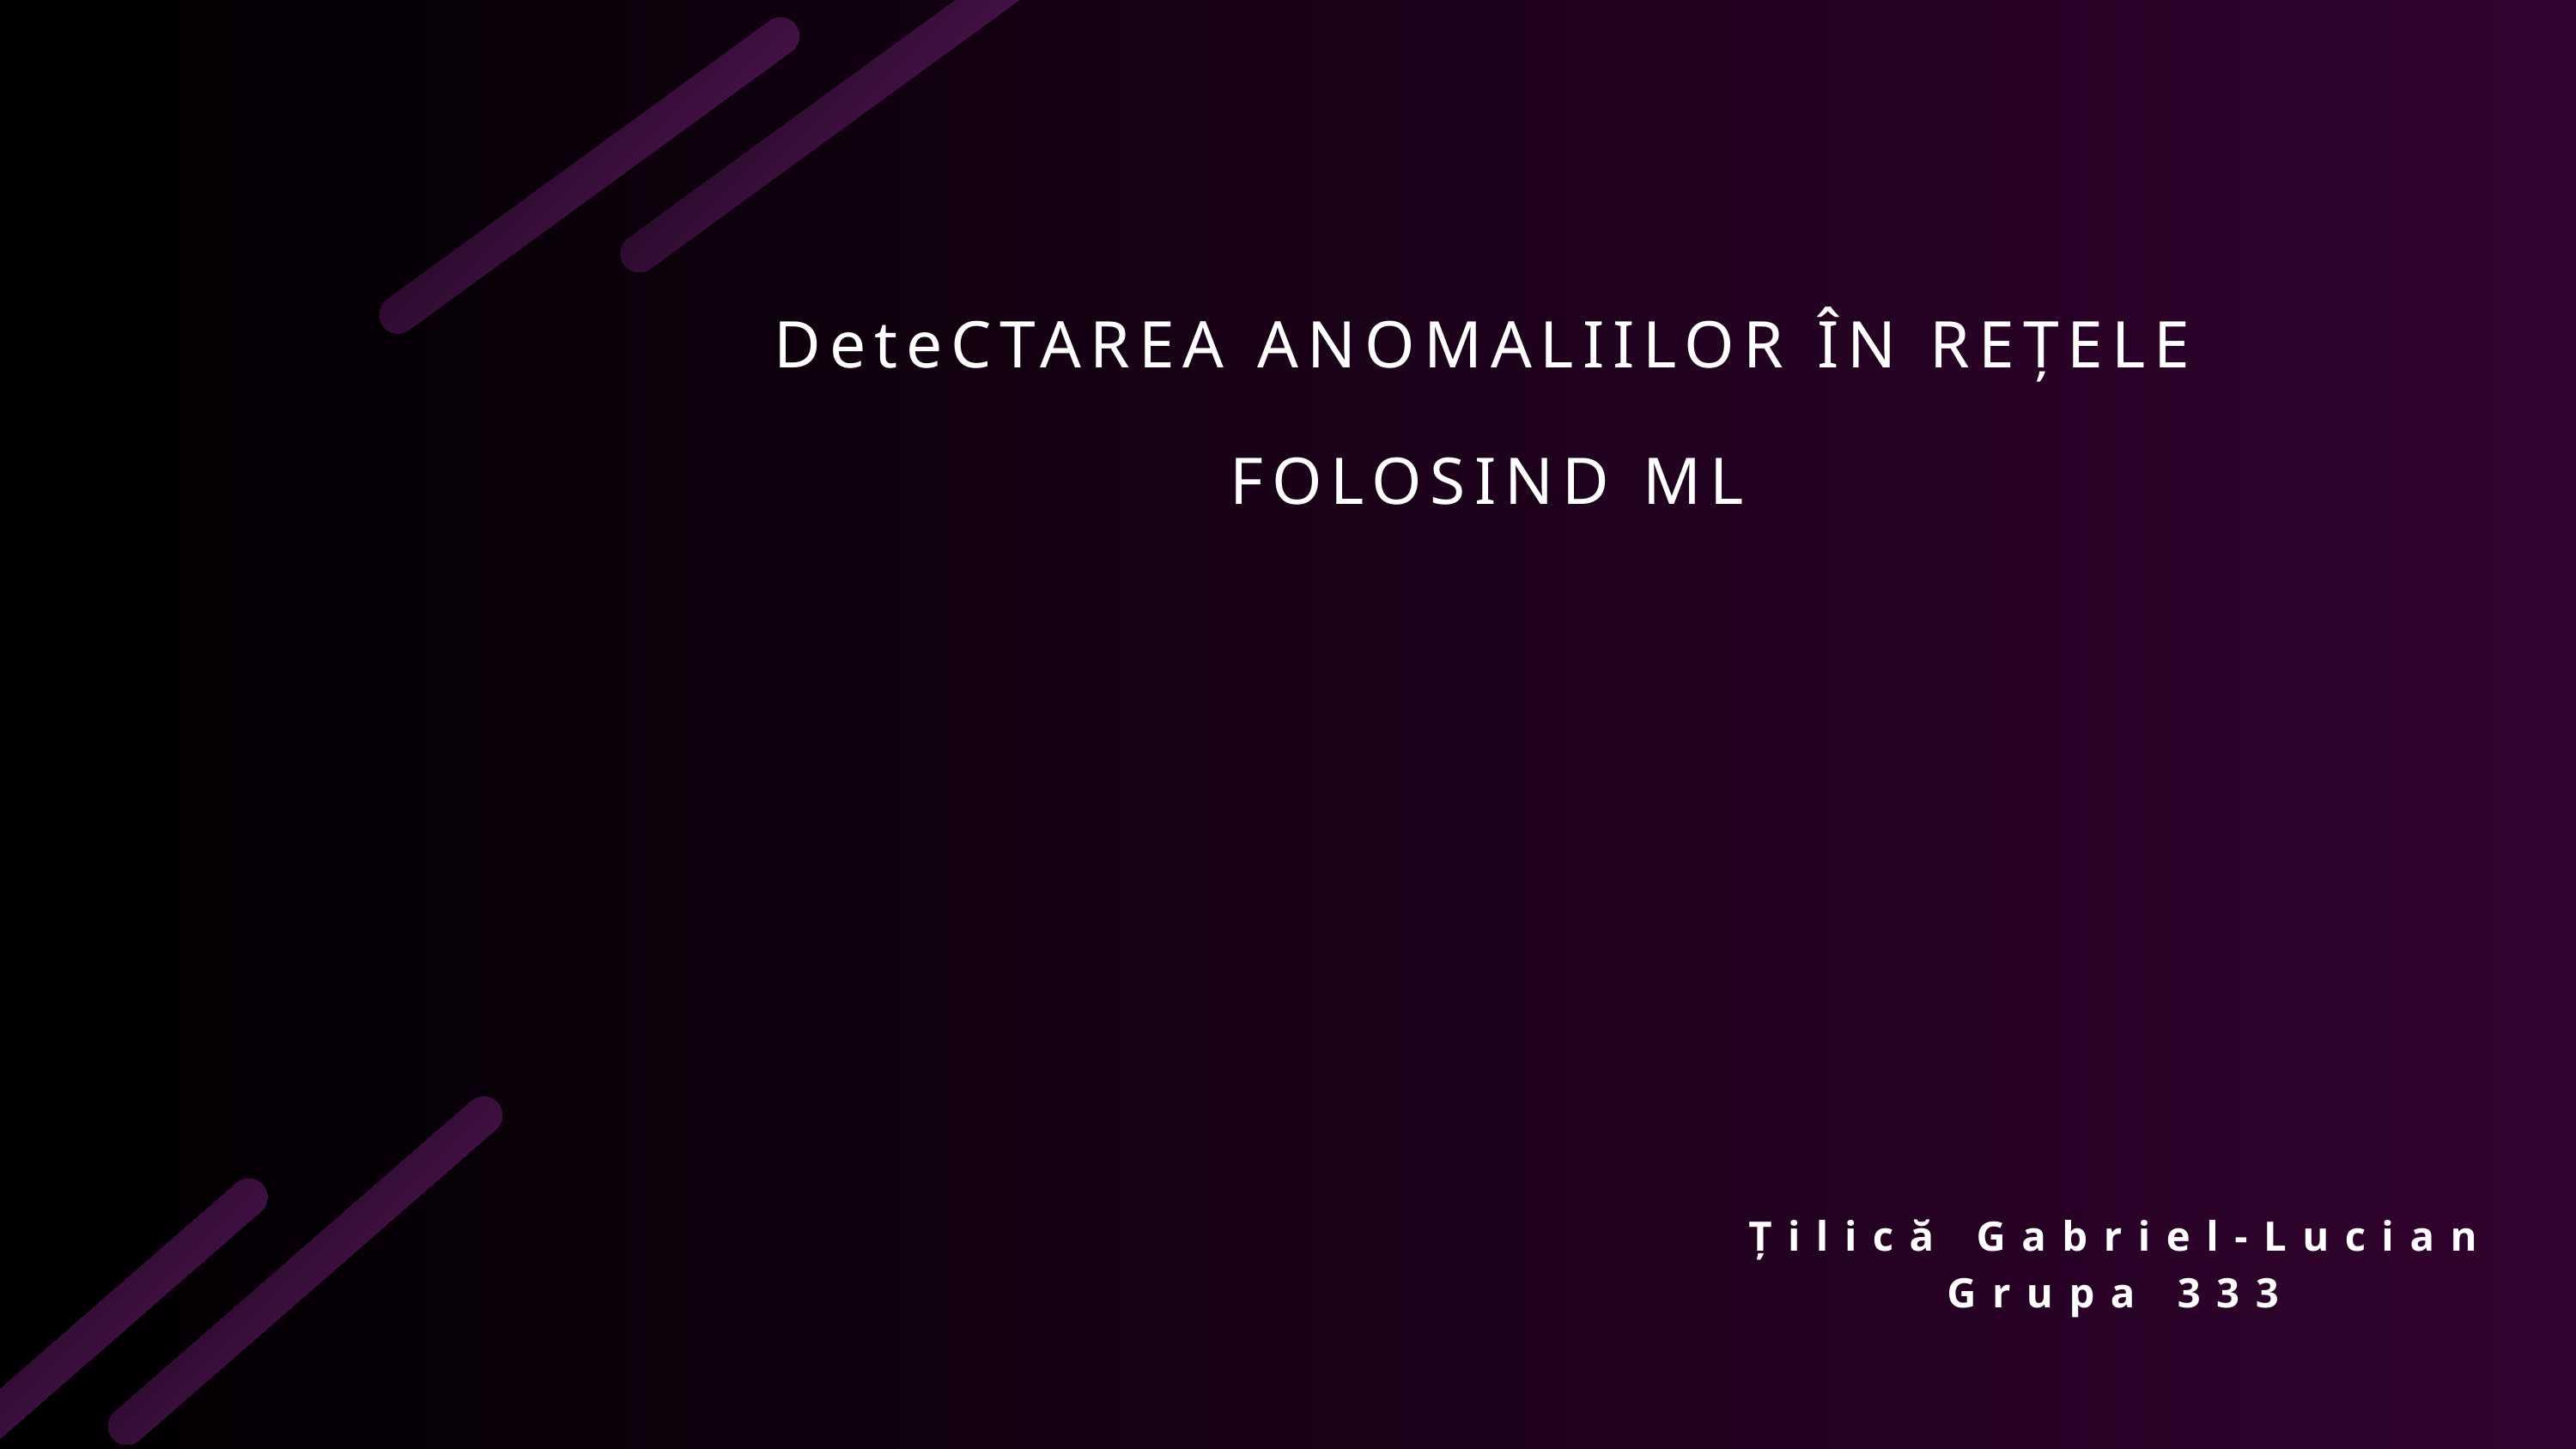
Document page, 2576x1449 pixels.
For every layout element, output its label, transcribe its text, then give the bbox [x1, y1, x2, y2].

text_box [50, 1252, 561, 1290]
text_box DeteCTAREA ANOMALIILOR ÎN REȚELE FOLOSIND ML [568, 243, 2406, 518]
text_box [574, 95, 1086, 133]
text_box Țilică Gabriel-Lucian Grupa 333 [1534, 1202, 2576, 1317]
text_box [333, 156, 845, 195]
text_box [0, 1333, 326, 1372]
